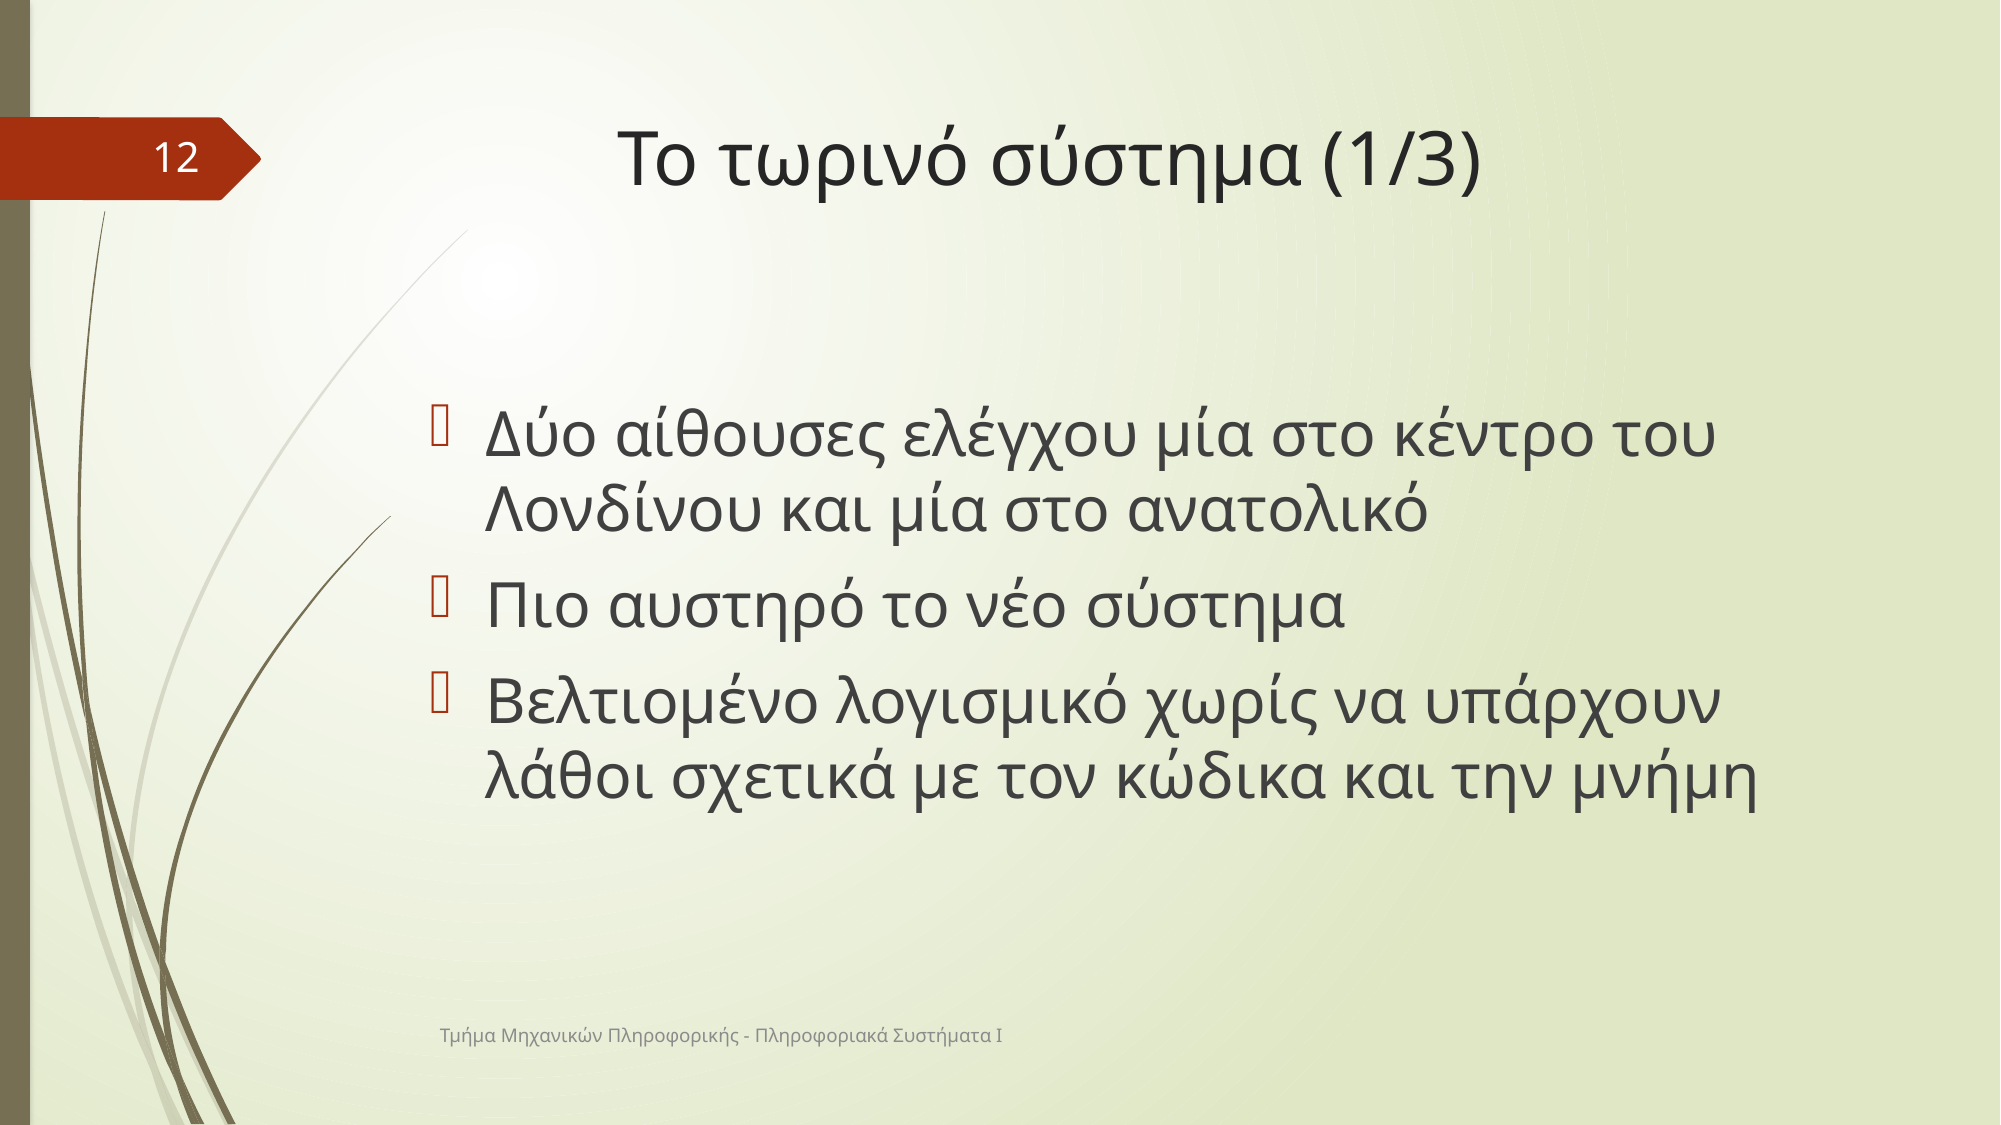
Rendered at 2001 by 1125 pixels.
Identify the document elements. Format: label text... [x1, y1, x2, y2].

slide_number 12 [87, 129, 216, 190]
list Δύο αίθουσες ελέγχου μία στο κέντρο του Λονδίνου και μία στο ανατολικό Πιο αυστηρό το νέο σύστημα Βελτιομένο λογισμικό χωρίς να υπάρχουν λάθοι σχετικά με τον κώδικα και την μνήμη [414, 386, 1878, 1007]
footer Τμήμα Μηχανικών Πληροφορικής - Πληροφοριακά Συστήματα Ι [424, 1006, 1675, 1067]
title Το τωρινό σύστημα (1/3) [318, 103, 1781, 314]
